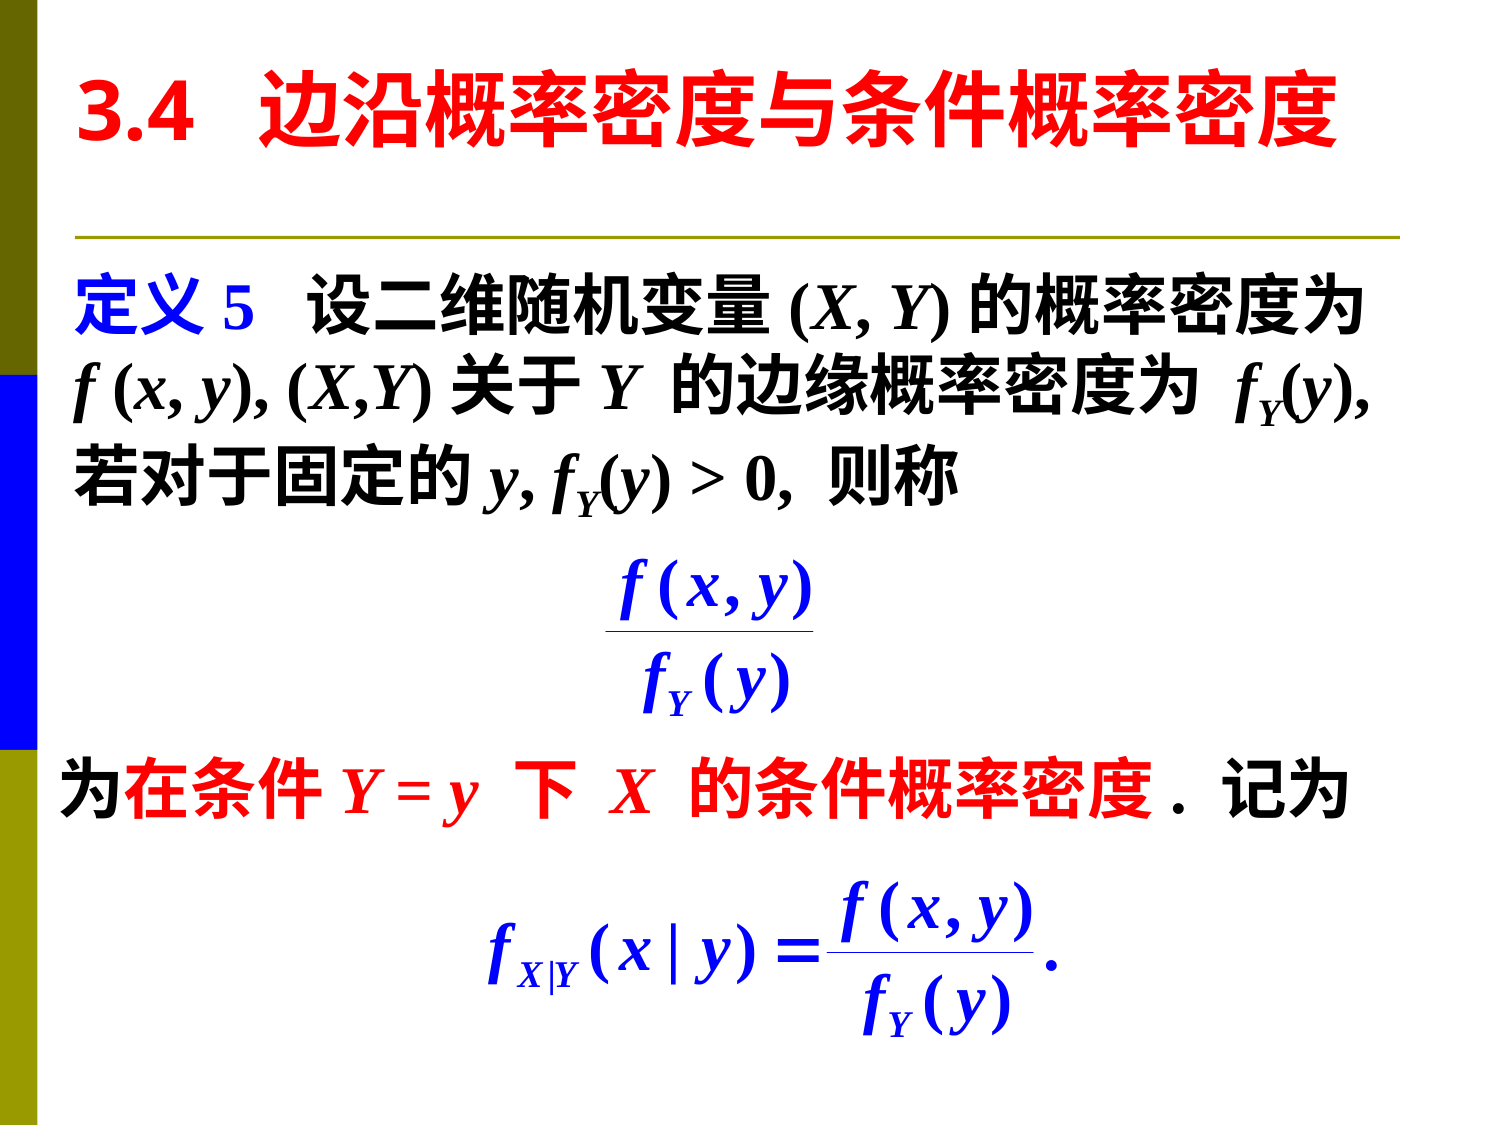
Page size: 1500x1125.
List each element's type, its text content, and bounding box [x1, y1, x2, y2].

text_box 3.4 边沿概率密度与条件概率密度 [61, 49, 1375, 164]
text_box 定义5 设二维随机变量(X, Y)的概率密度为 f (x, y), (X,Y)关于Y 的边缘概率密度为 fY(y), 若对于固定的y, fY(y) > 0, 则称 [58, 255, 1404, 533]
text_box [601, 548, 817, 720]
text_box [471, 869, 1059, 1041]
text_box 为在条件Y = y 下 X 的条件概率密度. 记为 [42, 739, 1384, 835]
